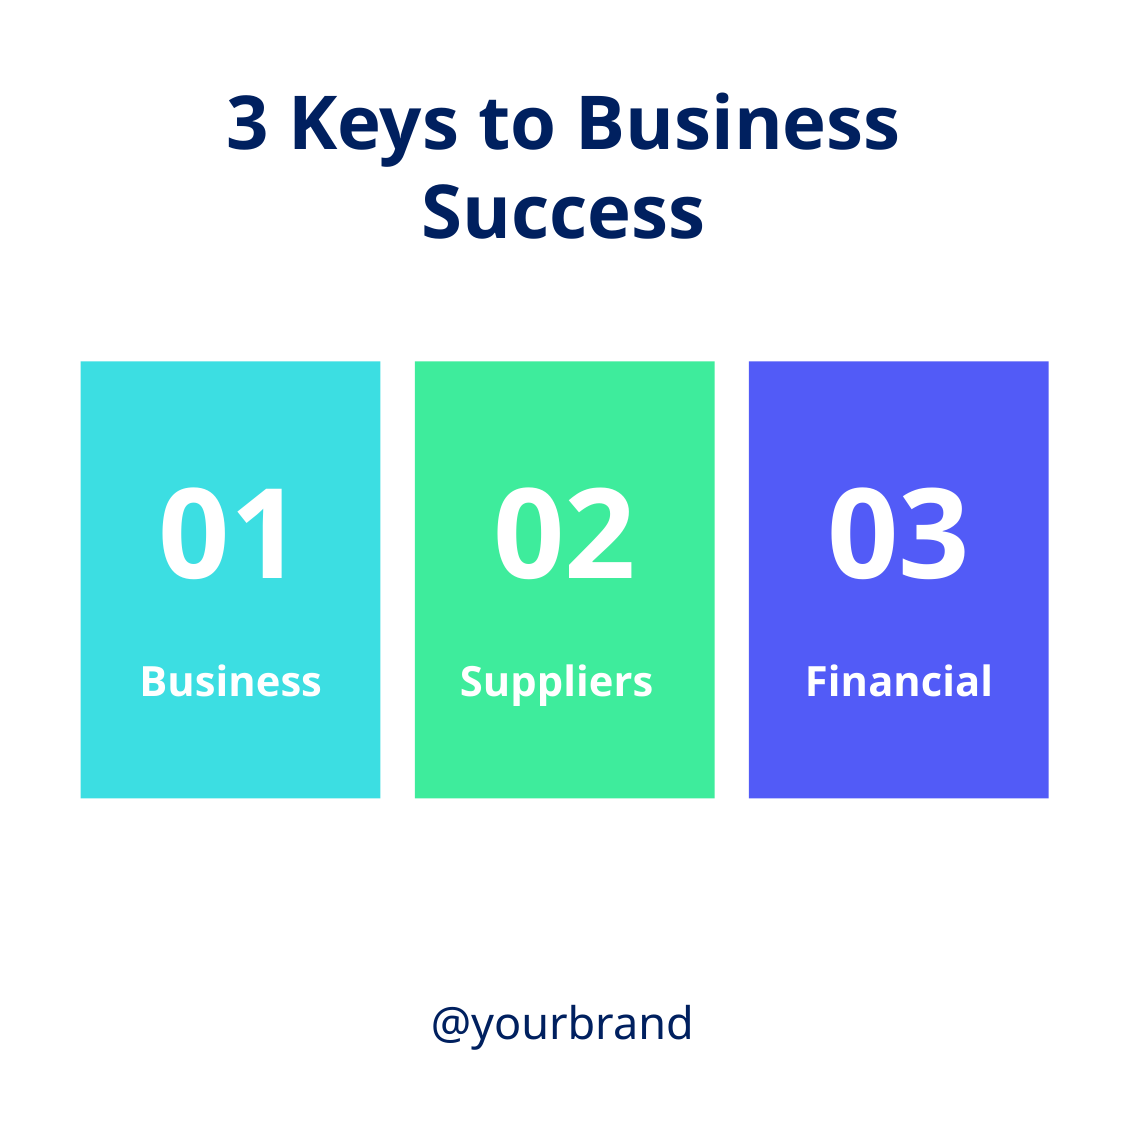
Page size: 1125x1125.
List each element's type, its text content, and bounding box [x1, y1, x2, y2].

text_box Financial [785, 647, 1013, 713]
text_box [748, 360, 1050, 800]
text_box 02 [442, 446, 687, 612]
text_box Business [116, 647, 345, 713]
text_box 01 [116, 446, 345, 612]
text_box @yourbrand [356, 987, 769, 1056]
text_box [80, 360, 381, 800]
text_box 3 Keys to Business Success [83, 67, 1044, 261]
text_box Suppliers [442, 647, 671, 712]
text_box [414, 360, 716, 800]
text_box 03 [784, 446, 1013, 612]
